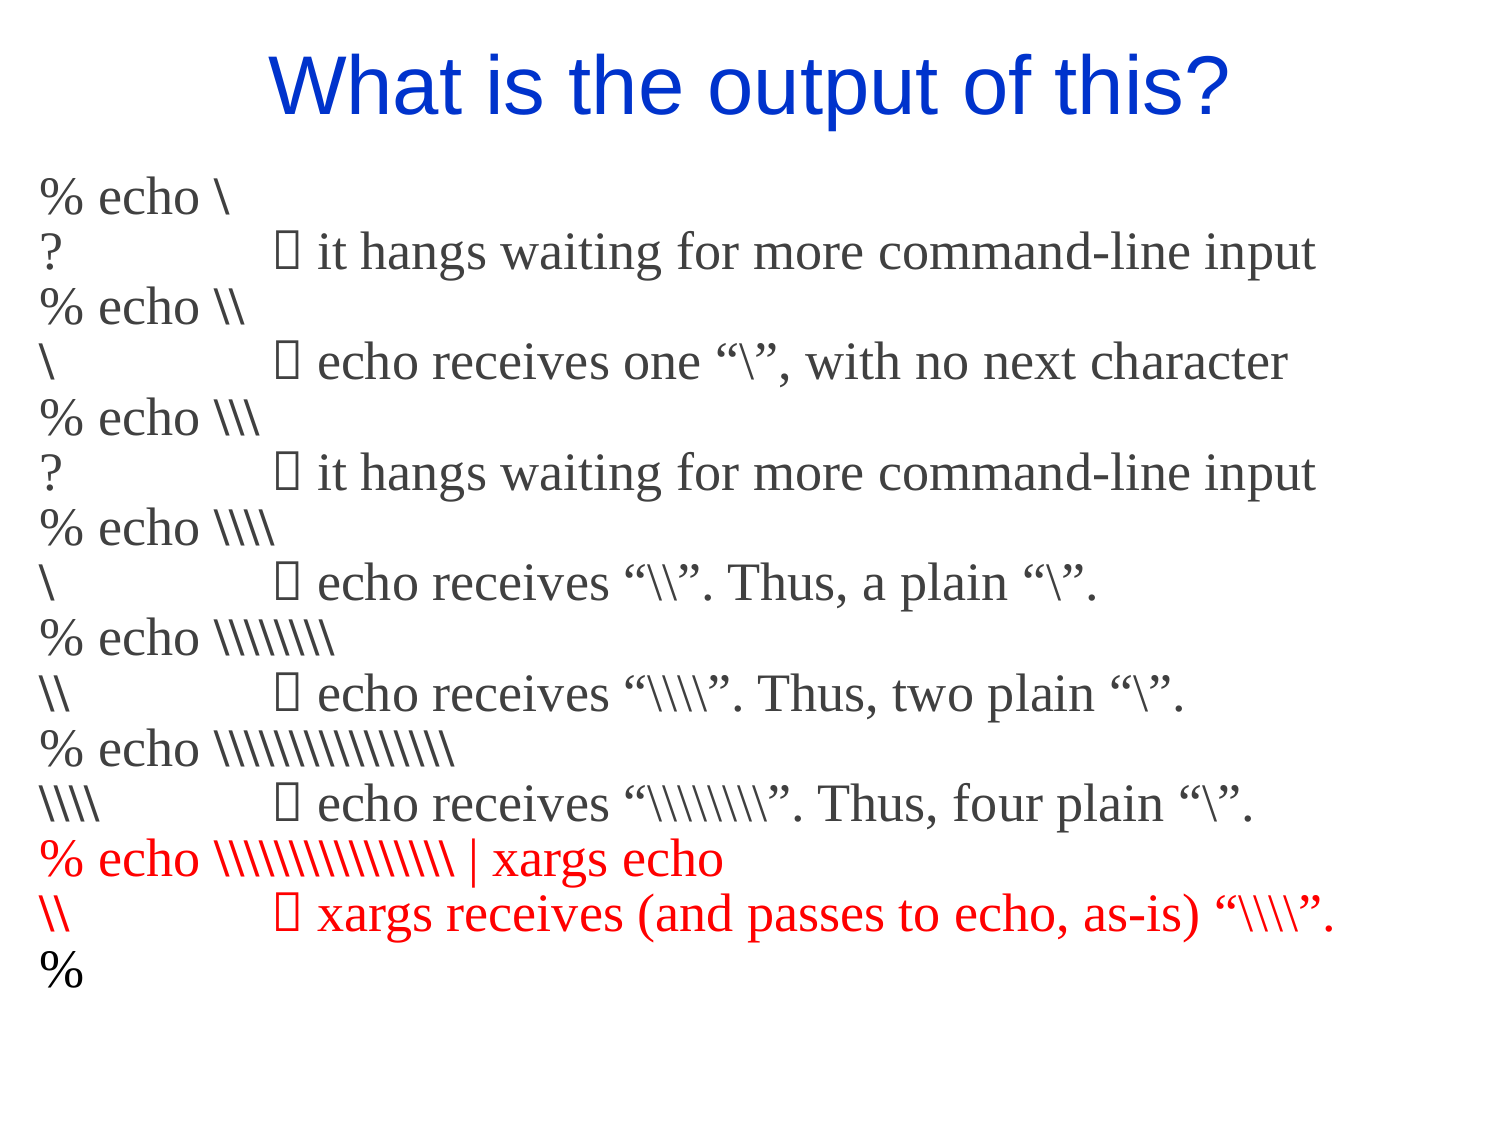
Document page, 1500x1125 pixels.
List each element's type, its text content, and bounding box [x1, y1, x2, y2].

title What is the output of this? [0, 0, 1500, 163]
list % echo \ ?  it hangs waiting for more command-line input % echo \\ \  echo receives one “\”, with no next character % echo \\\ ?  it hangs waiting for more command-line input % echo \\\\ \  echo receives “\\”. Thus, a plain “\”. % echo \\\\\\\\ \\  echo receives “\\\\”. Thus, two plain “\”. % echo \\\\\\\\\\\\\\\\ \\\\  echo receives “\\\\\\\\”. Thus, four plain “\”. % echo \\\\\\\\\\\\\\\\ | xargs echo \\  xargs receives (and passes to echo, as-is) “\\\\”. % echo '\\\\\\\\' | xargs echo \\  xargs receives (and passes to echo, as-is) “\\\\”. [24, 137, 1476, 1125]
